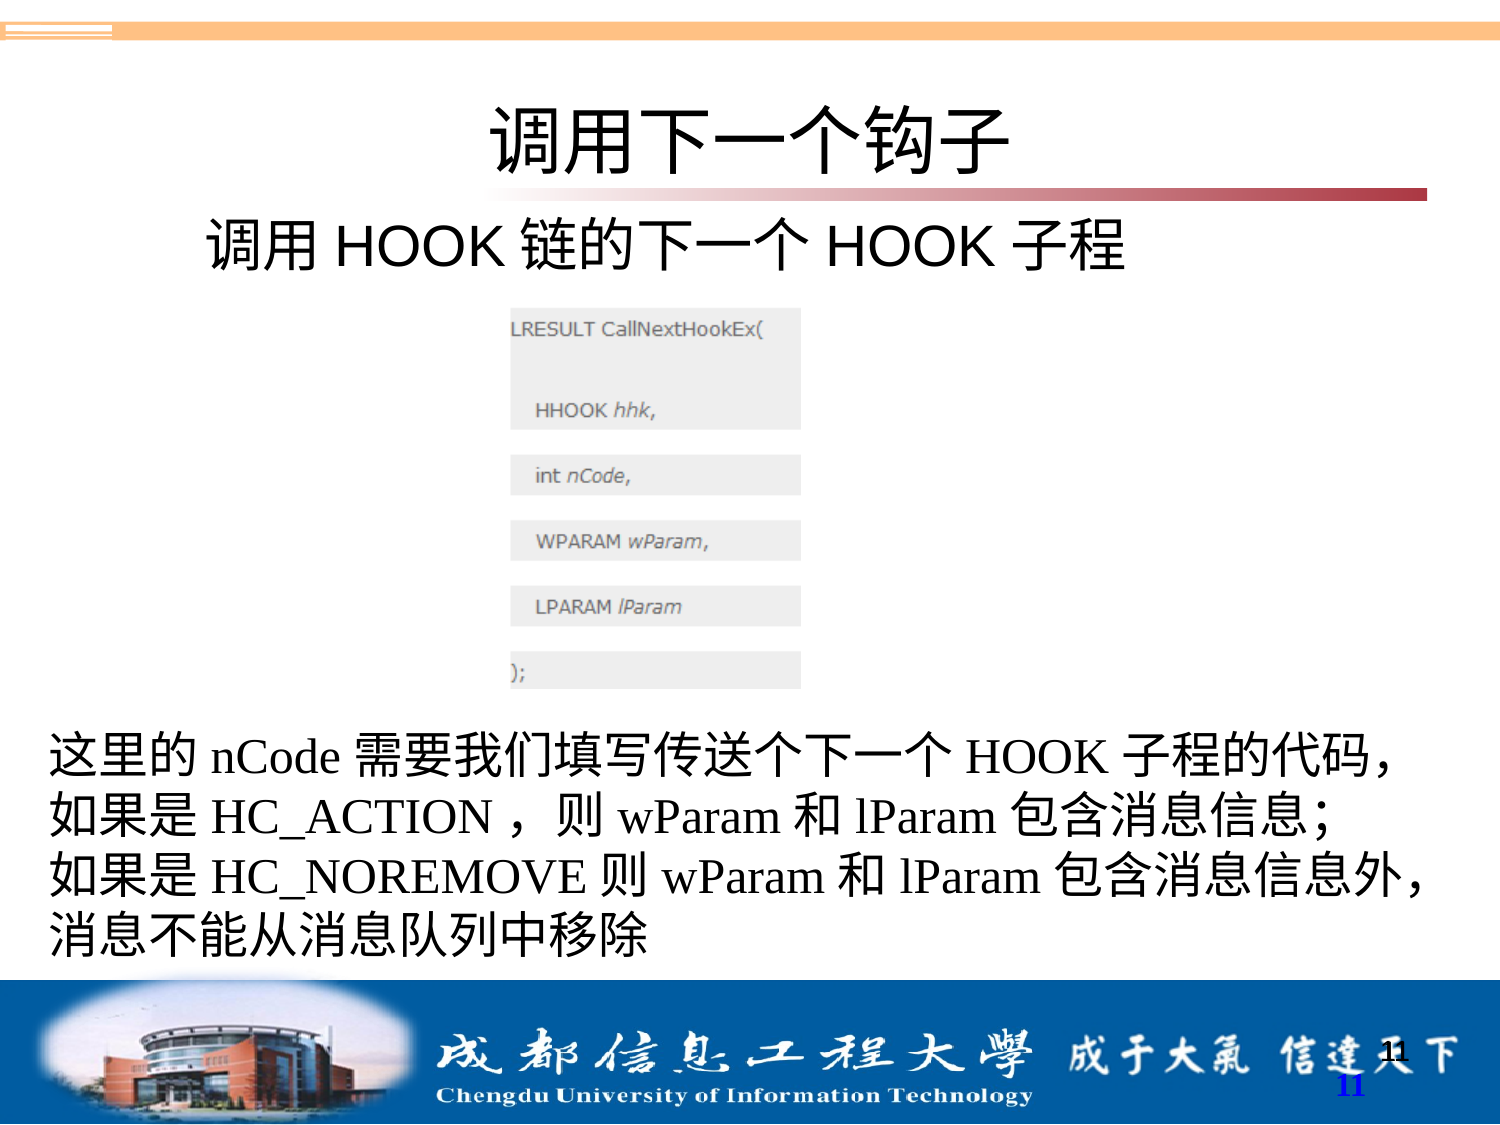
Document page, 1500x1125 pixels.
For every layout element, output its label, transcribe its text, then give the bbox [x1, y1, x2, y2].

picture [478, 302, 801, 689]
title 调用下一个钩子 [75, 45, 1425, 233]
text_box 这里的nCode需要我们填写传送个下一个HOOK子程的代码， 如果是HC_ACTION，则wParam和lParam包含消息信息； 如果是HC_NOREMOVE则wParam和lParam包含消息信息外， 消息不能从消息队列中移除 [33, 715, 1469, 971]
slide_number 11 [1074, 1024, 1425, 1103]
picture [0, 957, 1500, 1125]
list 调用HOOK链的下一个HOOK子程 [71, 200, 1422, 715]
